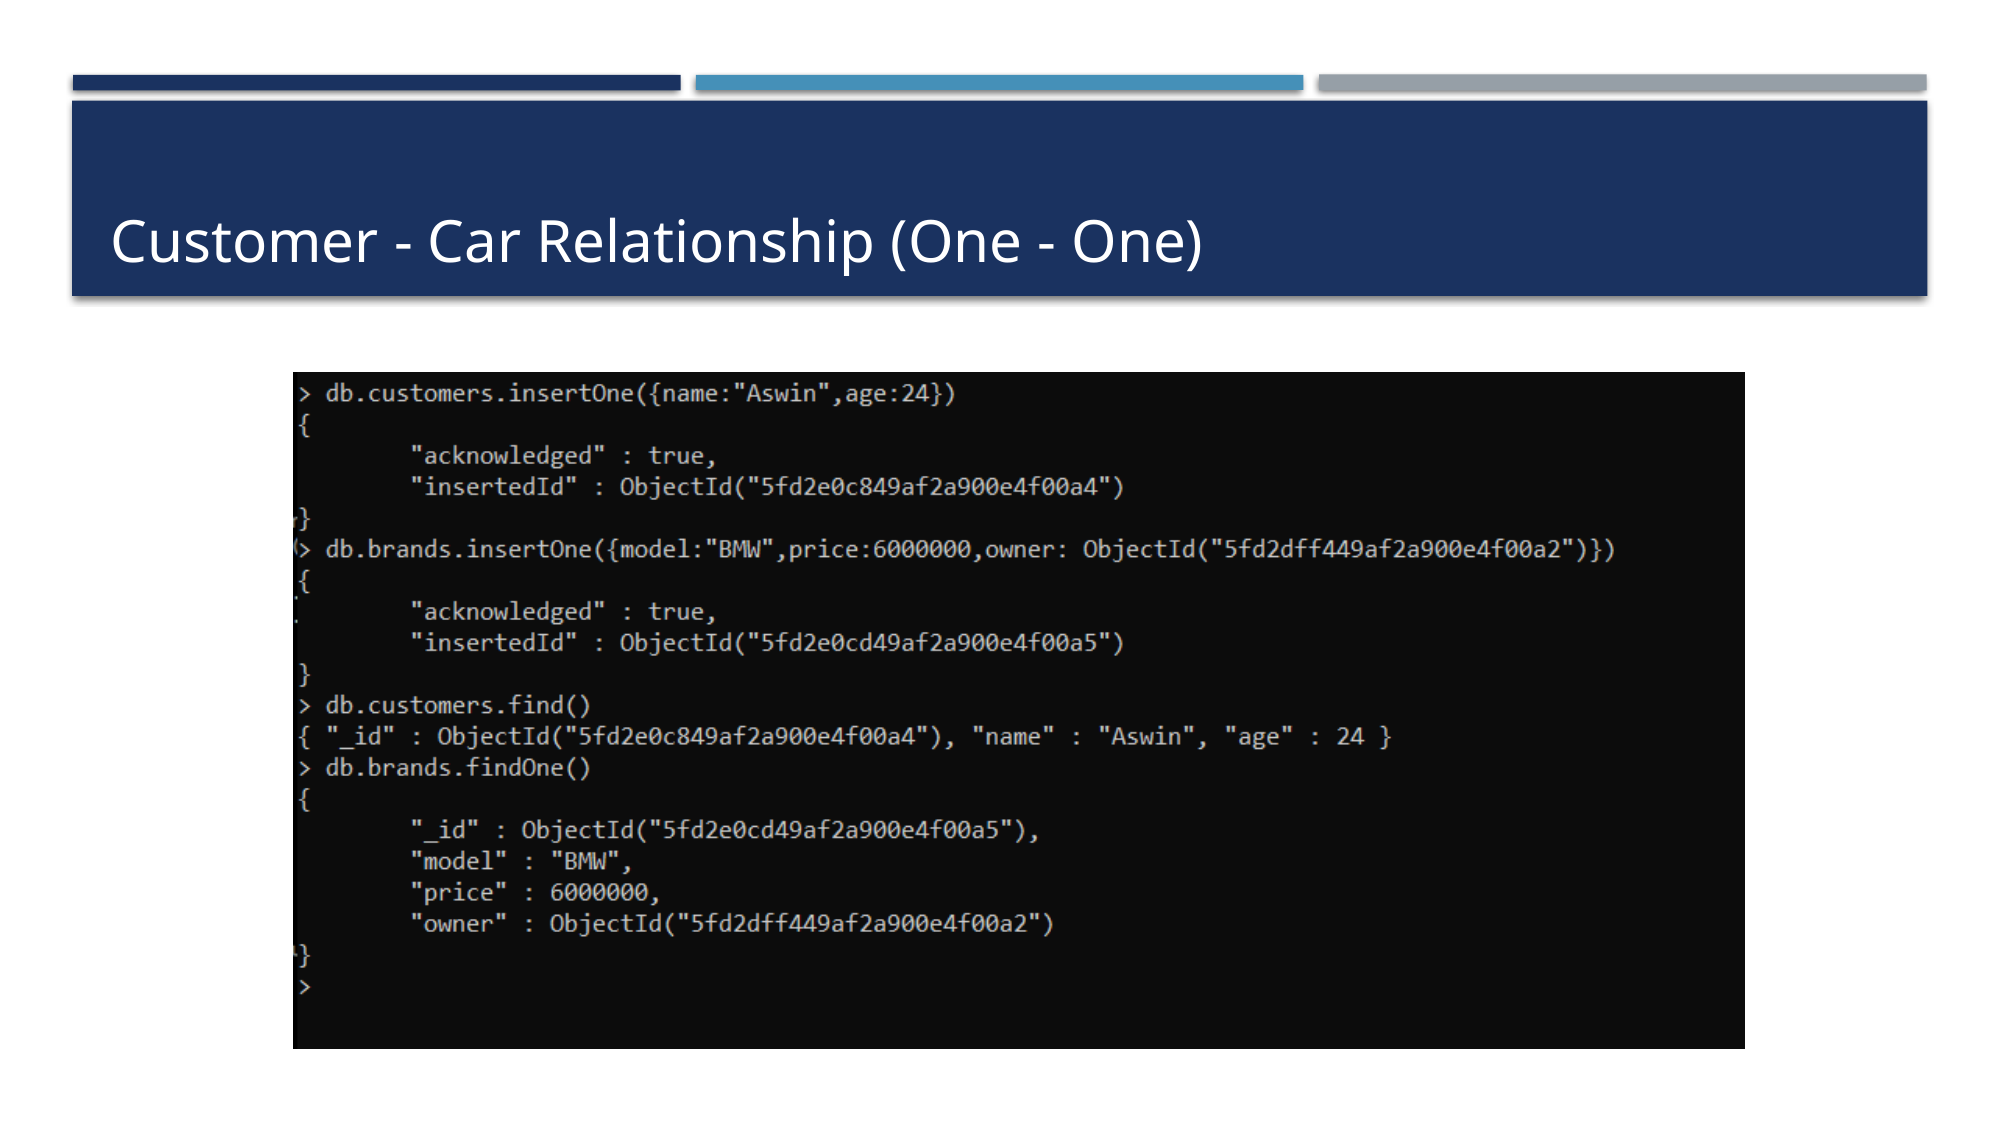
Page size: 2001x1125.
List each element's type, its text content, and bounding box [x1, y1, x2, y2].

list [293, 371, 1745, 1049]
title Customer - Car Relationship (One - One) [95, 115, 1905, 282]
